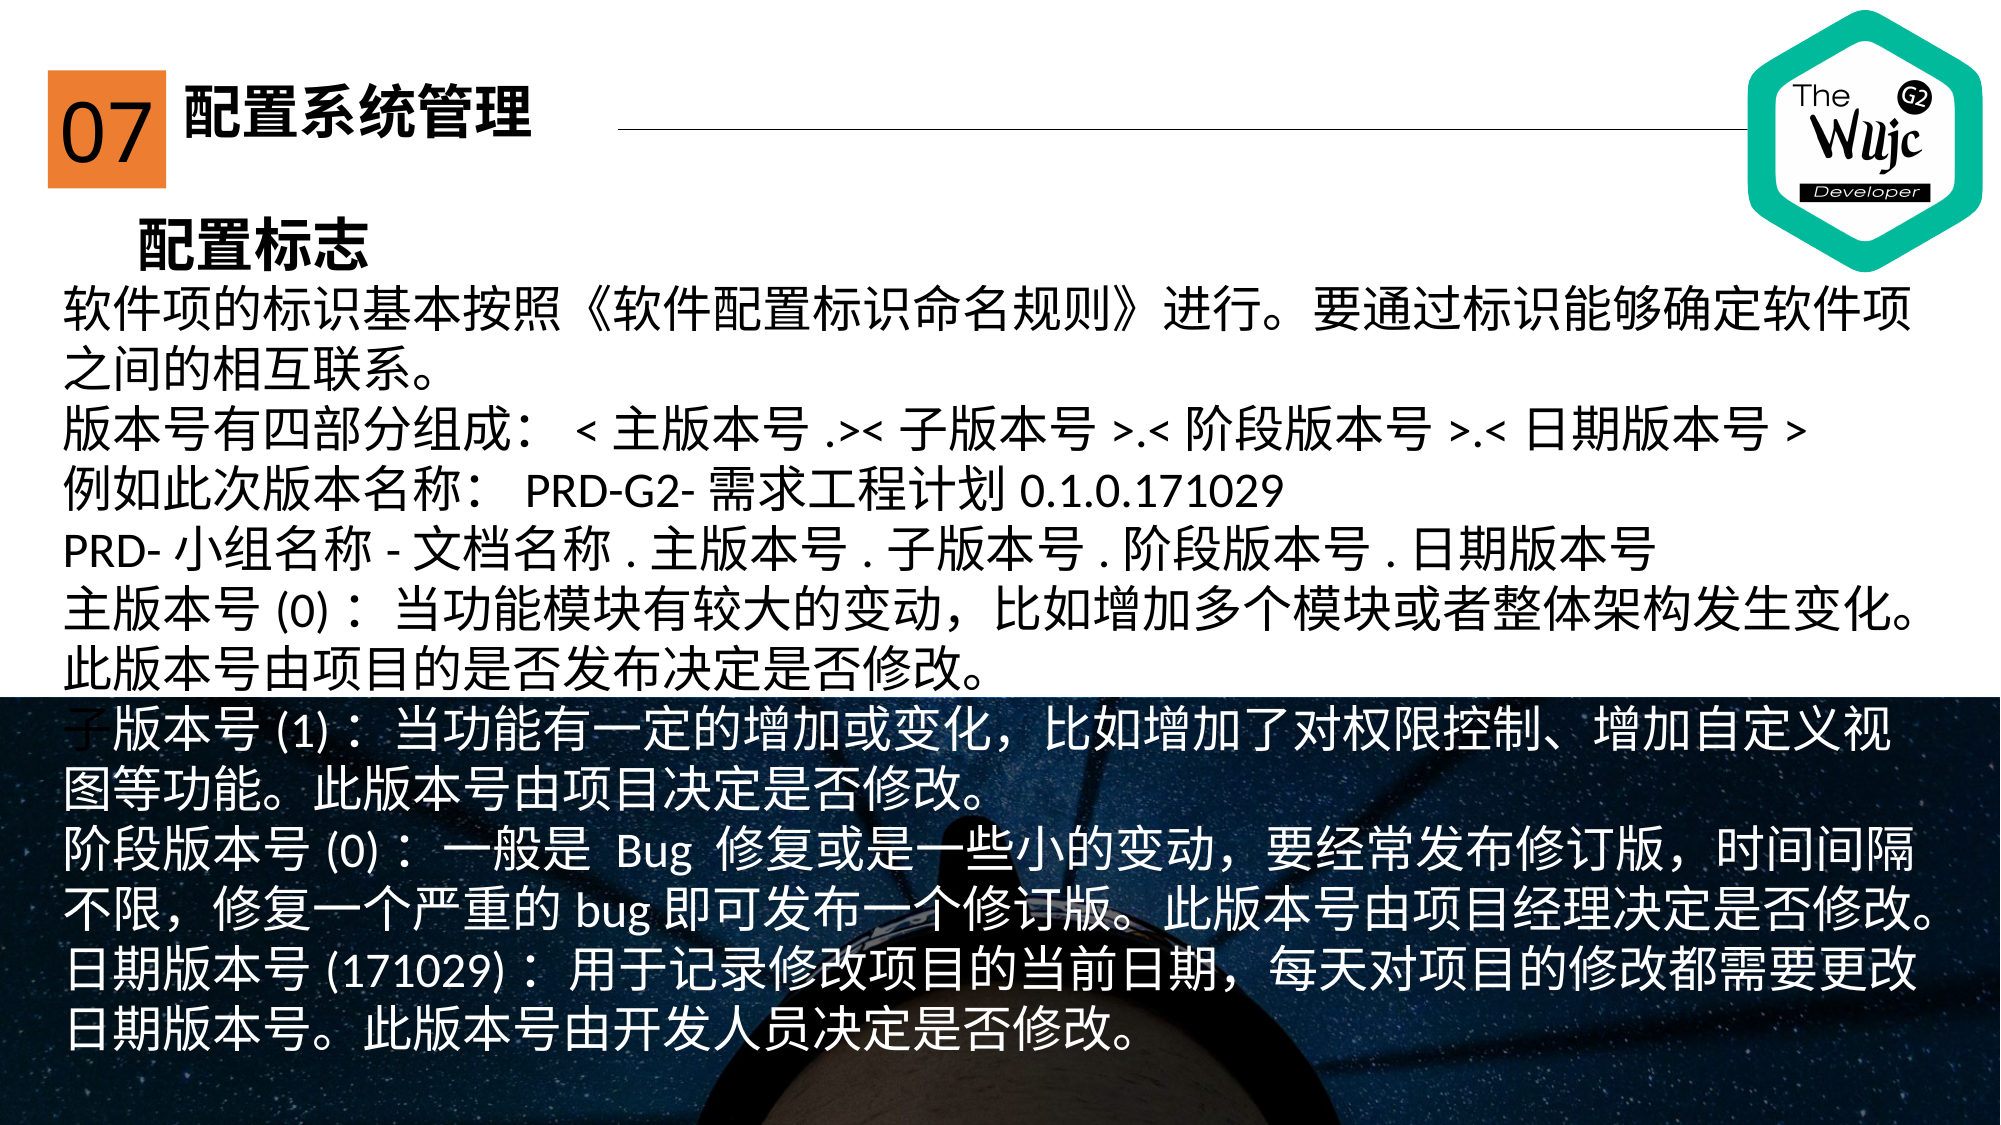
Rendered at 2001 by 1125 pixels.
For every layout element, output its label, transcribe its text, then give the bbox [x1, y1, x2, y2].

picture [0, 697, 2000, 1125]
text_box 配置标志 软件项的标识基本按照《软件配置标识命名规则》进行。要通过标识能够确定软件项之间的相互联系。 版本号有四部分组成：<主版本号.><子版本号>.<阶段版本号>.<日期版本号> 例如此次版本名称：PRD-G2-需求工程计划0.1.0.171029 PRD-小组名称-文档名称.主版本号.子版本号.阶段版本号.日期版本号 主版本号(0)：当功能模块有较大的变动，比如增加多个模块或者整体架构发生变化。此版本号由项目的是否发布决定是否修改。 子版本号(1)：当功能有一定的增加或变化，比如增加了对权限控制、增加自定义视图等功能。此版本号由项目决定是否修改。 阶段版本号(0)：一般是 Bug 修复或是一些小的变动，要经常发布修订版，时间间隔不限，修复一个严重的bug即可发布一个修订版。此版本号由项目经理决定是否修改。 日期版本号(171029)：用于记录修改项目的当前日期，每天对项目的修改都需要更改日期版本号。此版本号由开发人员决定是否修改。 [48, 200, 1942, 1066]
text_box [41, 67, 645, 189]
picture [1692, 0, 2000, 314]
